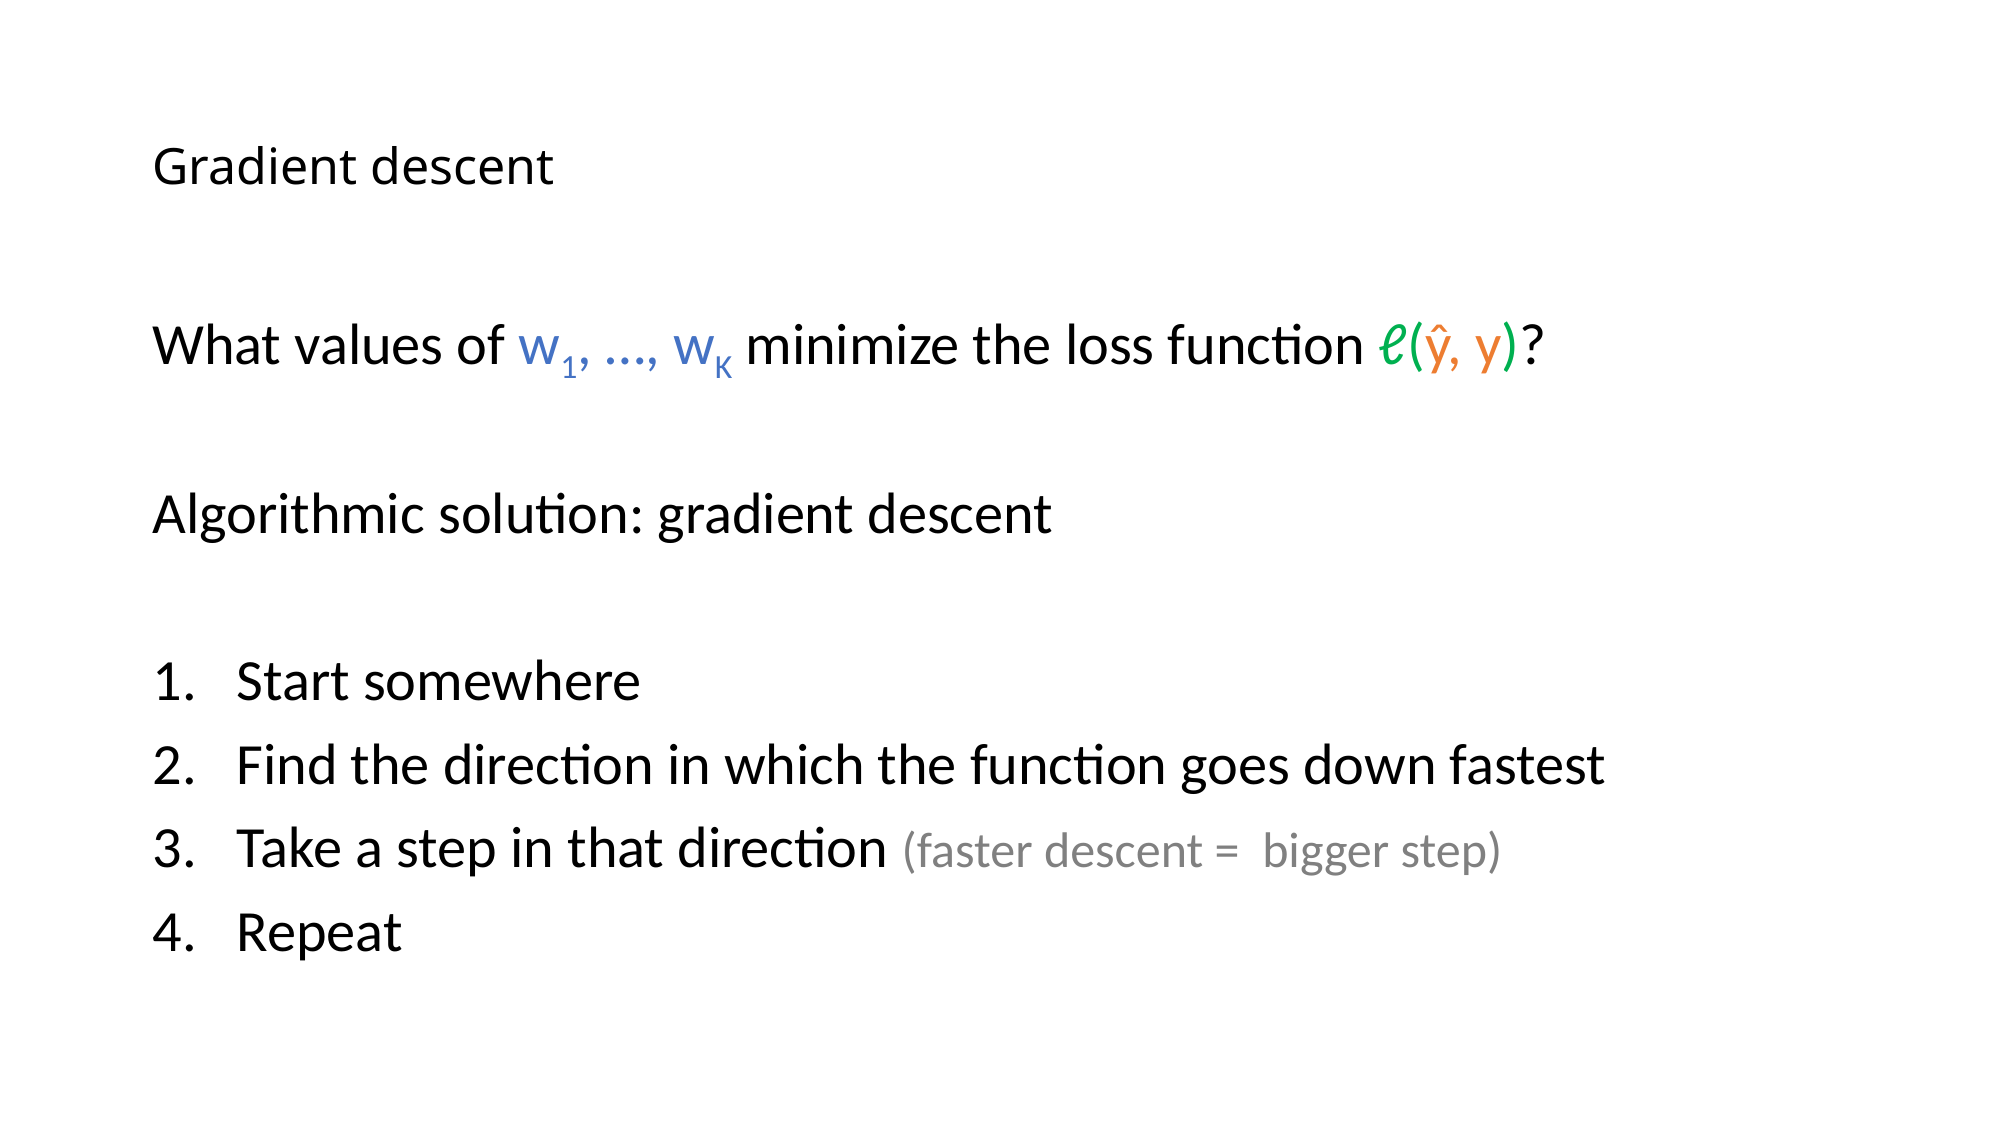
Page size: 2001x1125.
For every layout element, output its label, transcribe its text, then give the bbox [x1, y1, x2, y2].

title Gradient descent [137, 59, 1863, 278]
list What values of w1, …, wK minimize the loss function ℓ(ŷ, y)? Algorithmic solution: gradient descent Start somewhere Find the direction in which the function goes down fastest Take a step in that direction (faster descent = bigger step) Repeat [137, 299, 1863, 1014]
